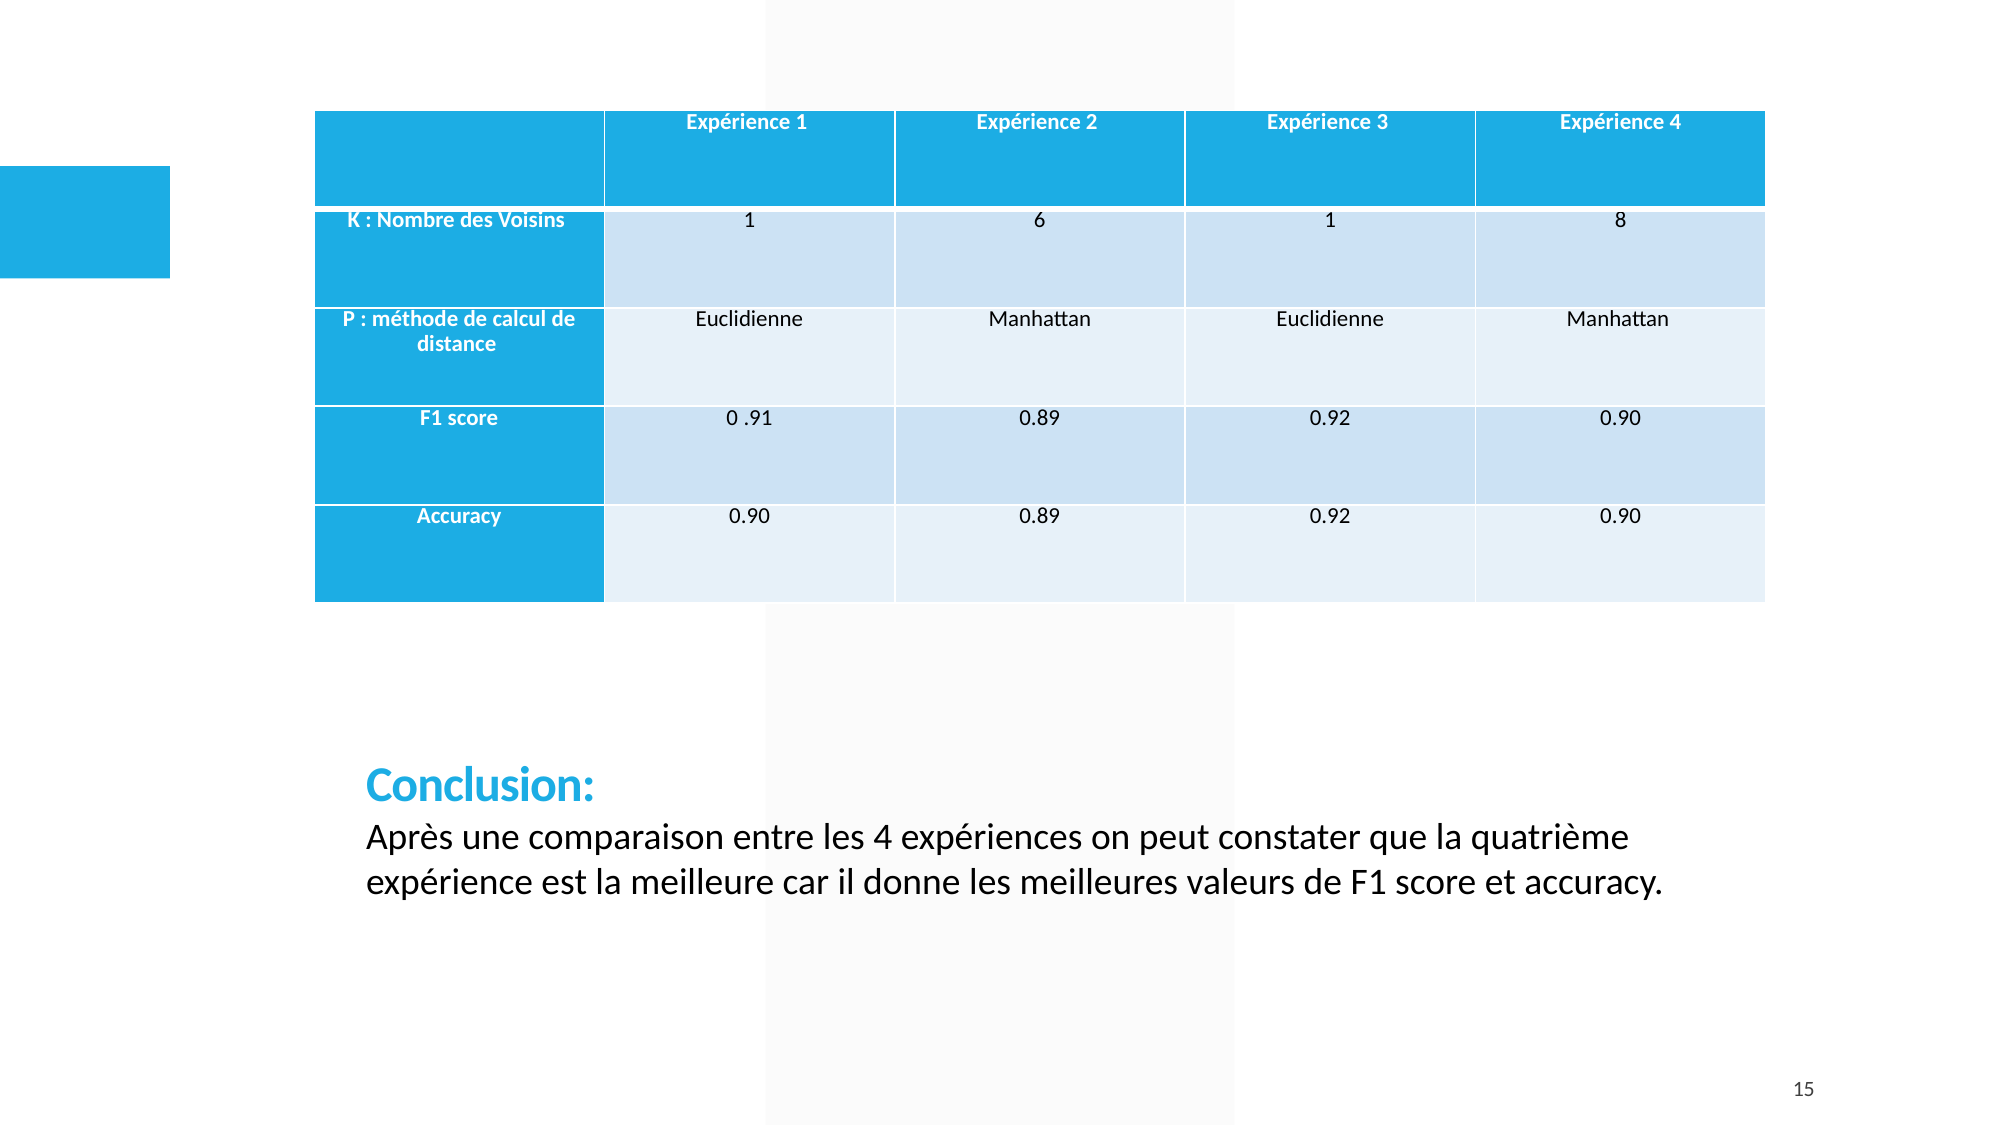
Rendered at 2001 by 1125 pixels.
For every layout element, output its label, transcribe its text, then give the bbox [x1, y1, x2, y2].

table_cell 0.90 [605, 506, 894, 602]
table_cell 0 .91 [605, 407, 894, 504]
table_cell 0.89 [896, 506, 1184, 602]
table_header Expérience 3 [1186, 111, 1475, 206]
table_cell F1 score [315, 407, 604, 504]
table_cell 0.90 [1476, 506, 1765, 602]
table_cell Euclidienne [605, 309, 894, 405]
table_cell Accuracy [315, 506, 604, 602]
table_cell 6 [896, 212, 1184, 307]
slide_number 15 [1702, 1057, 1830, 1118]
table_header Expérience 2 [896, 111, 1184, 206]
table_cell 0.92 [1186, 407, 1475, 504]
table_cell K : Nombre des Voisins [315, 212, 604, 307]
table_cell 1 [605, 212, 894, 307]
table_cell 0.90 [1476, 407, 1765, 504]
table_cell 0.89 [896, 407, 1184, 504]
table_cell 0.92 [1186, 506, 1475, 602]
table_cell Manhattan [896, 309, 1184, 405]
table_cell 8 [1476, 212, 1765, 307]
table_header Expérience 4 [1476, 111, 1765, 206]
table_cell Manhattan [1476, 309, 1765, 405]
text_box Conclusion: Après une comparaison entre les 4 expériences on peut constater que la quatrième expérience est la meilleure car il donne les meilleures valeurs de F1 score et accuracy. [351, 744, 1729, 909]
table_cell Euclidienne [1186, 309, 1475, 405]
table_header Expérience 1 [605, 111, 894, 206]
table_cell 1 [1186, 212, 1475, 307]
table_cell P : méthode de calcul de distance [315, 309, 604, 405]
table_header [315, 111, 604, 206]
